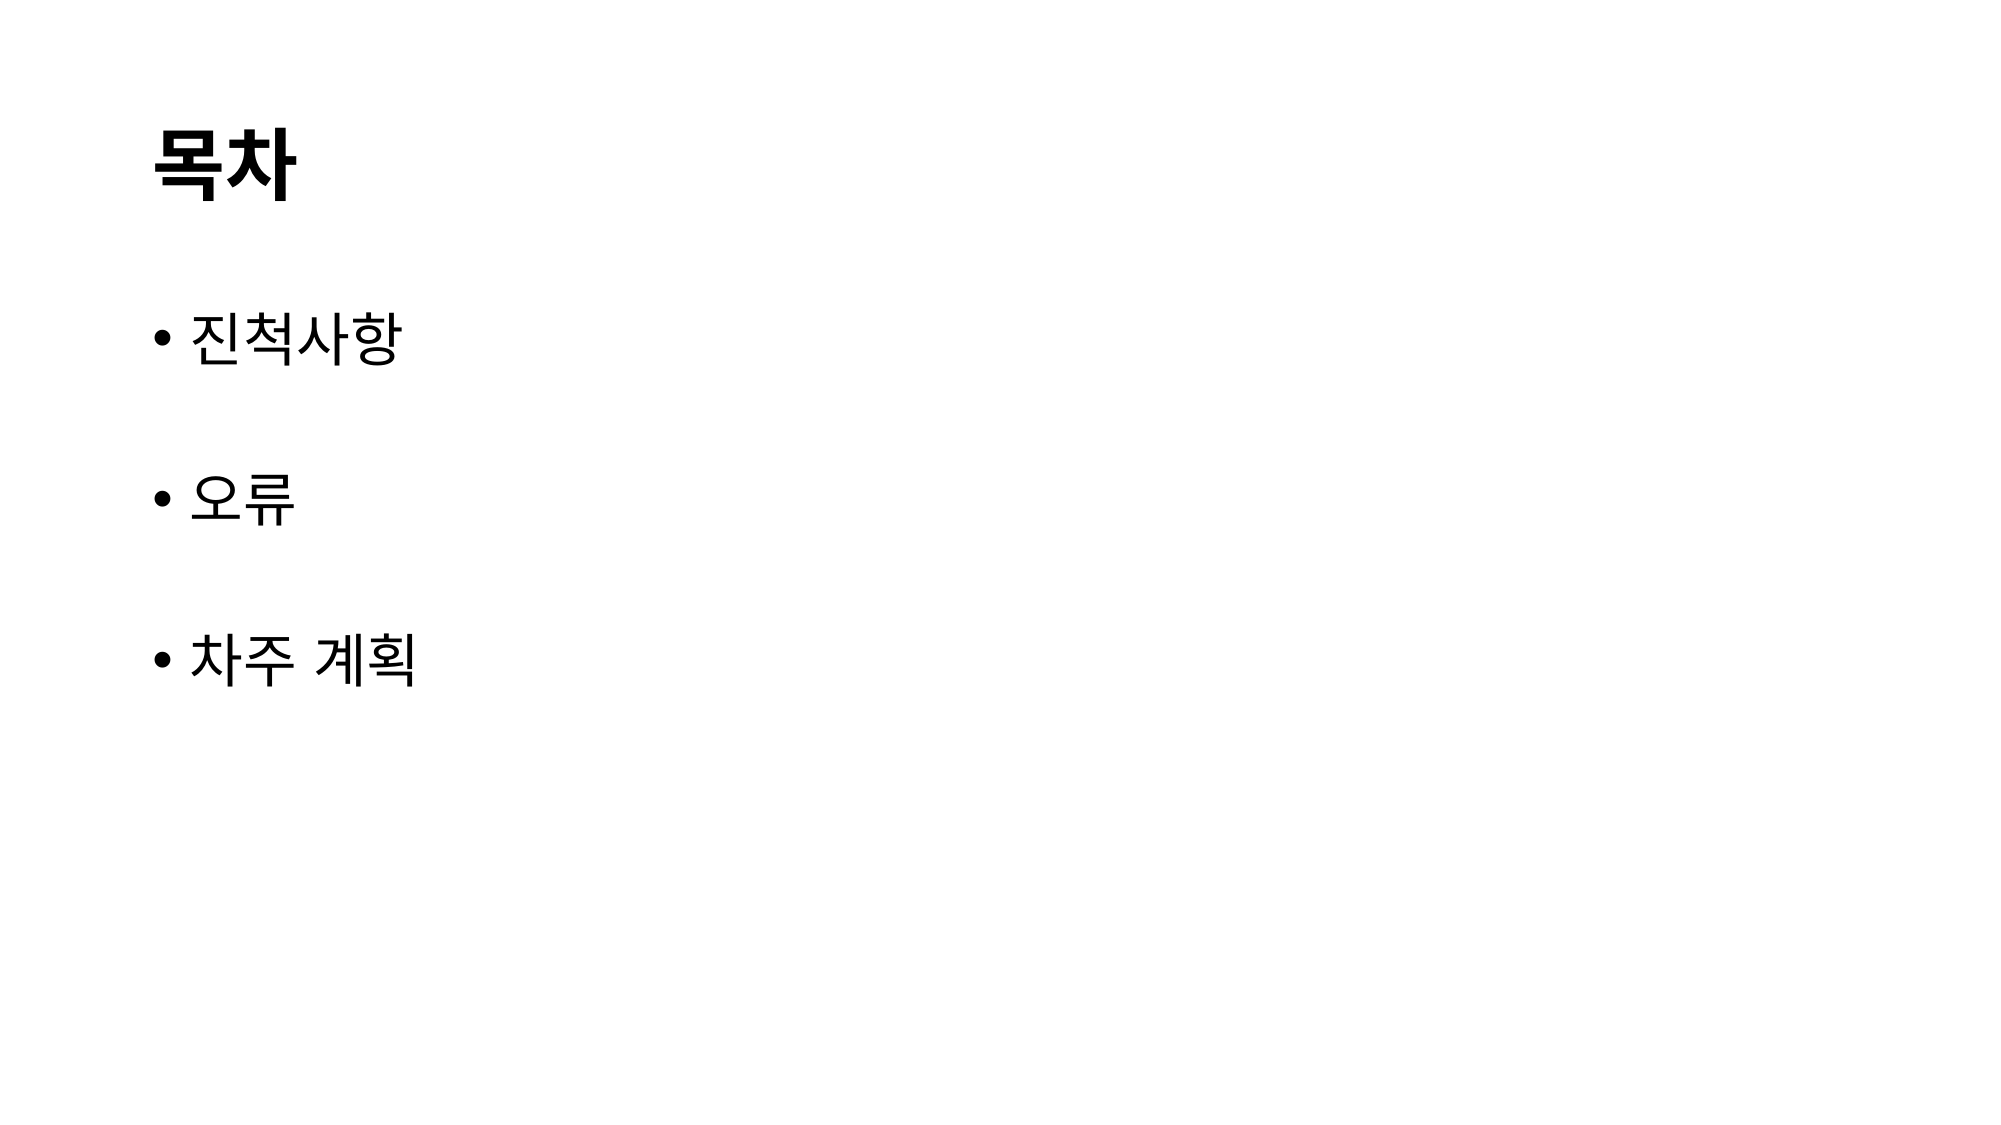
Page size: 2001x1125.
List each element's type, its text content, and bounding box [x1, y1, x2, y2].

title 목차 [137, 59, 1863, 225]
list 진척사항 오류 차주 계획 [137, 225, 1863, 1014]
